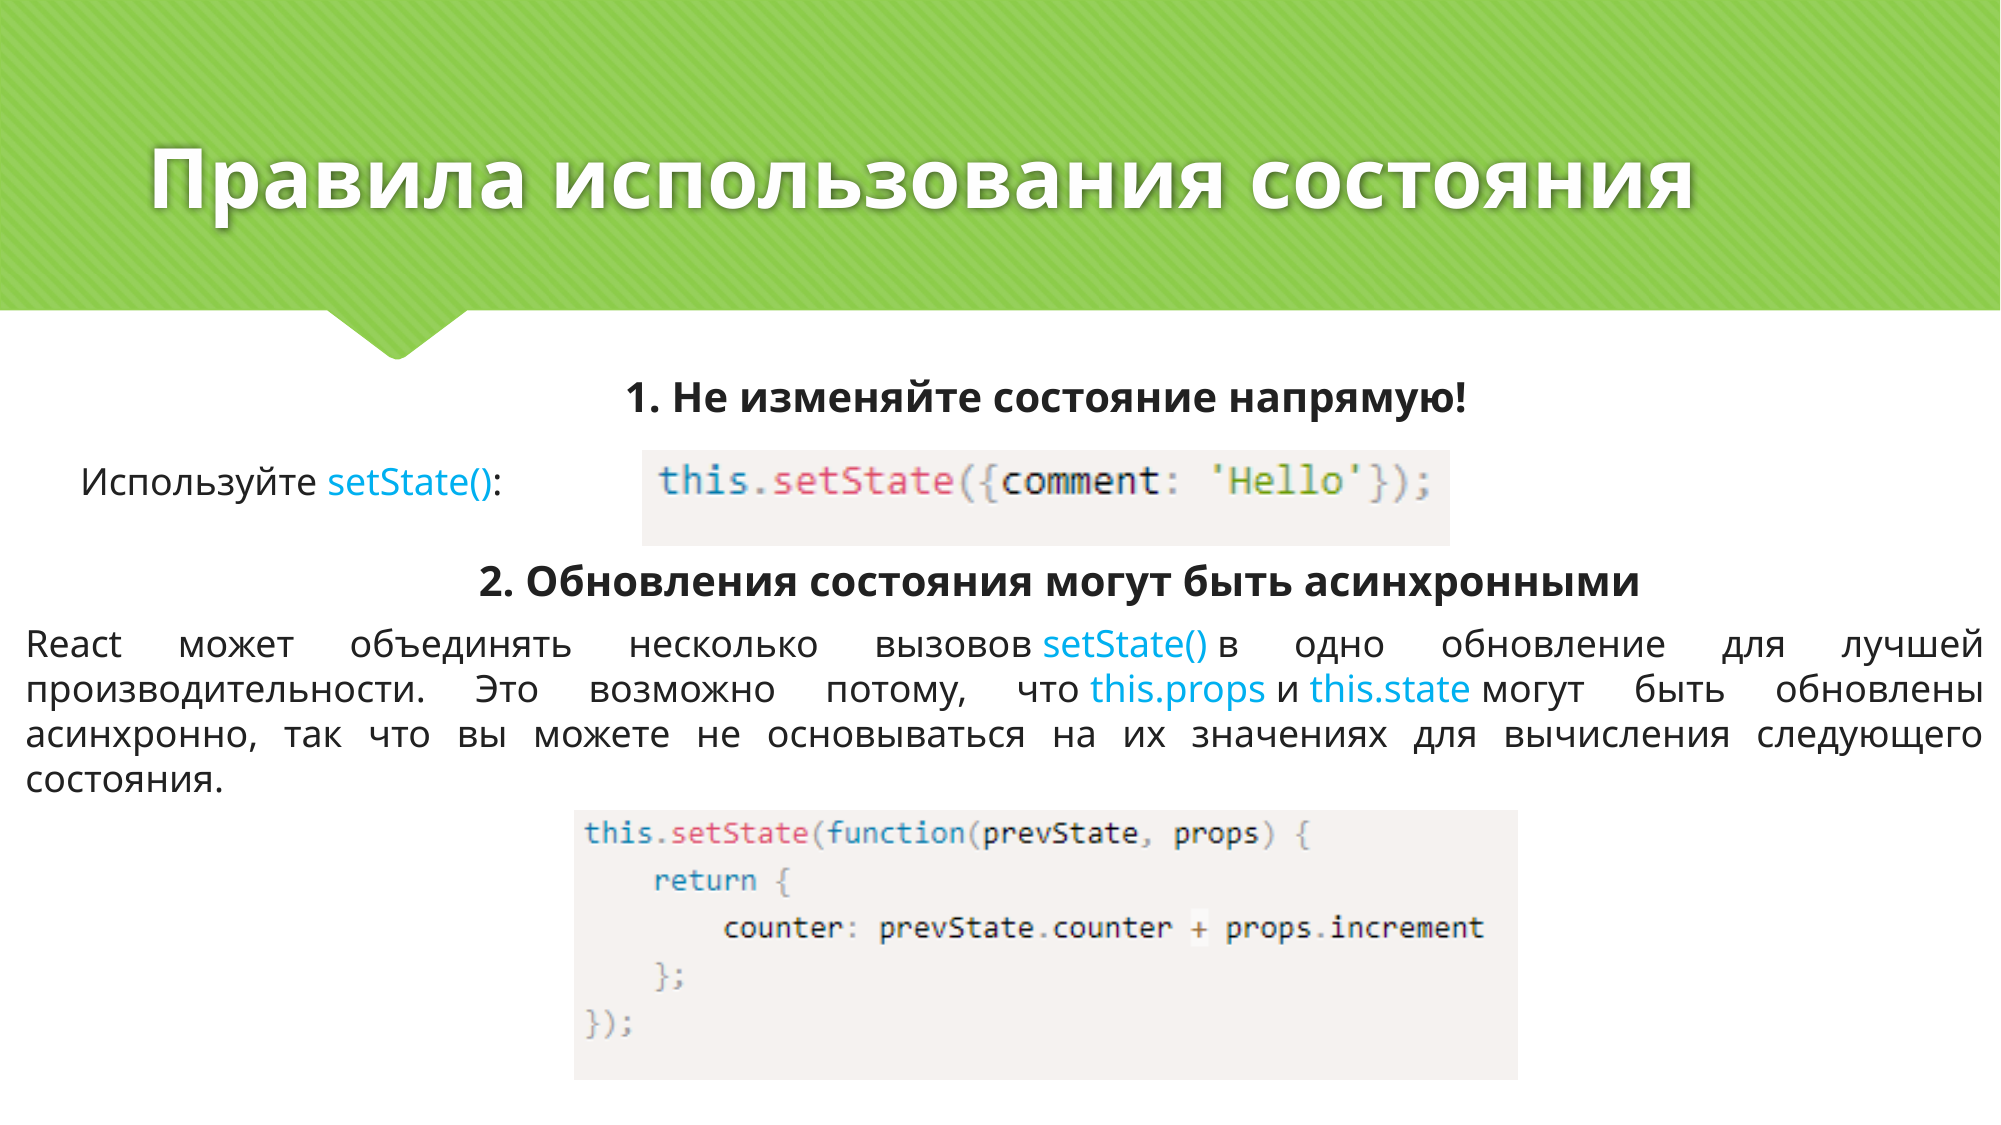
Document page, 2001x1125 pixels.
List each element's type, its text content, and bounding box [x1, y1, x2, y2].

picture [574, 809, 1518, 1081]
text_box React может объединять несколько вызовов setState() в одно обновление для лучшей производительности. Это возможно потому, что this.props и this.state могут быть обновлены асинхронно, так что вы можете не основываться на их значениях для вычисления следующего состояния. [10, 613, 2000, 808]
picture [642, 450, 1451, 546]
title Правила использования состояния [132, 73, 1868, 233]
text_box Используйте setState(): [65, 450, 518, 510]
text_box 2. Обновления состояния могут быть асинхронными [463, 547, 1657, 613]
text_box 1. Не изменяйте состояние напрямую! [610, 363, 1483, 429]
